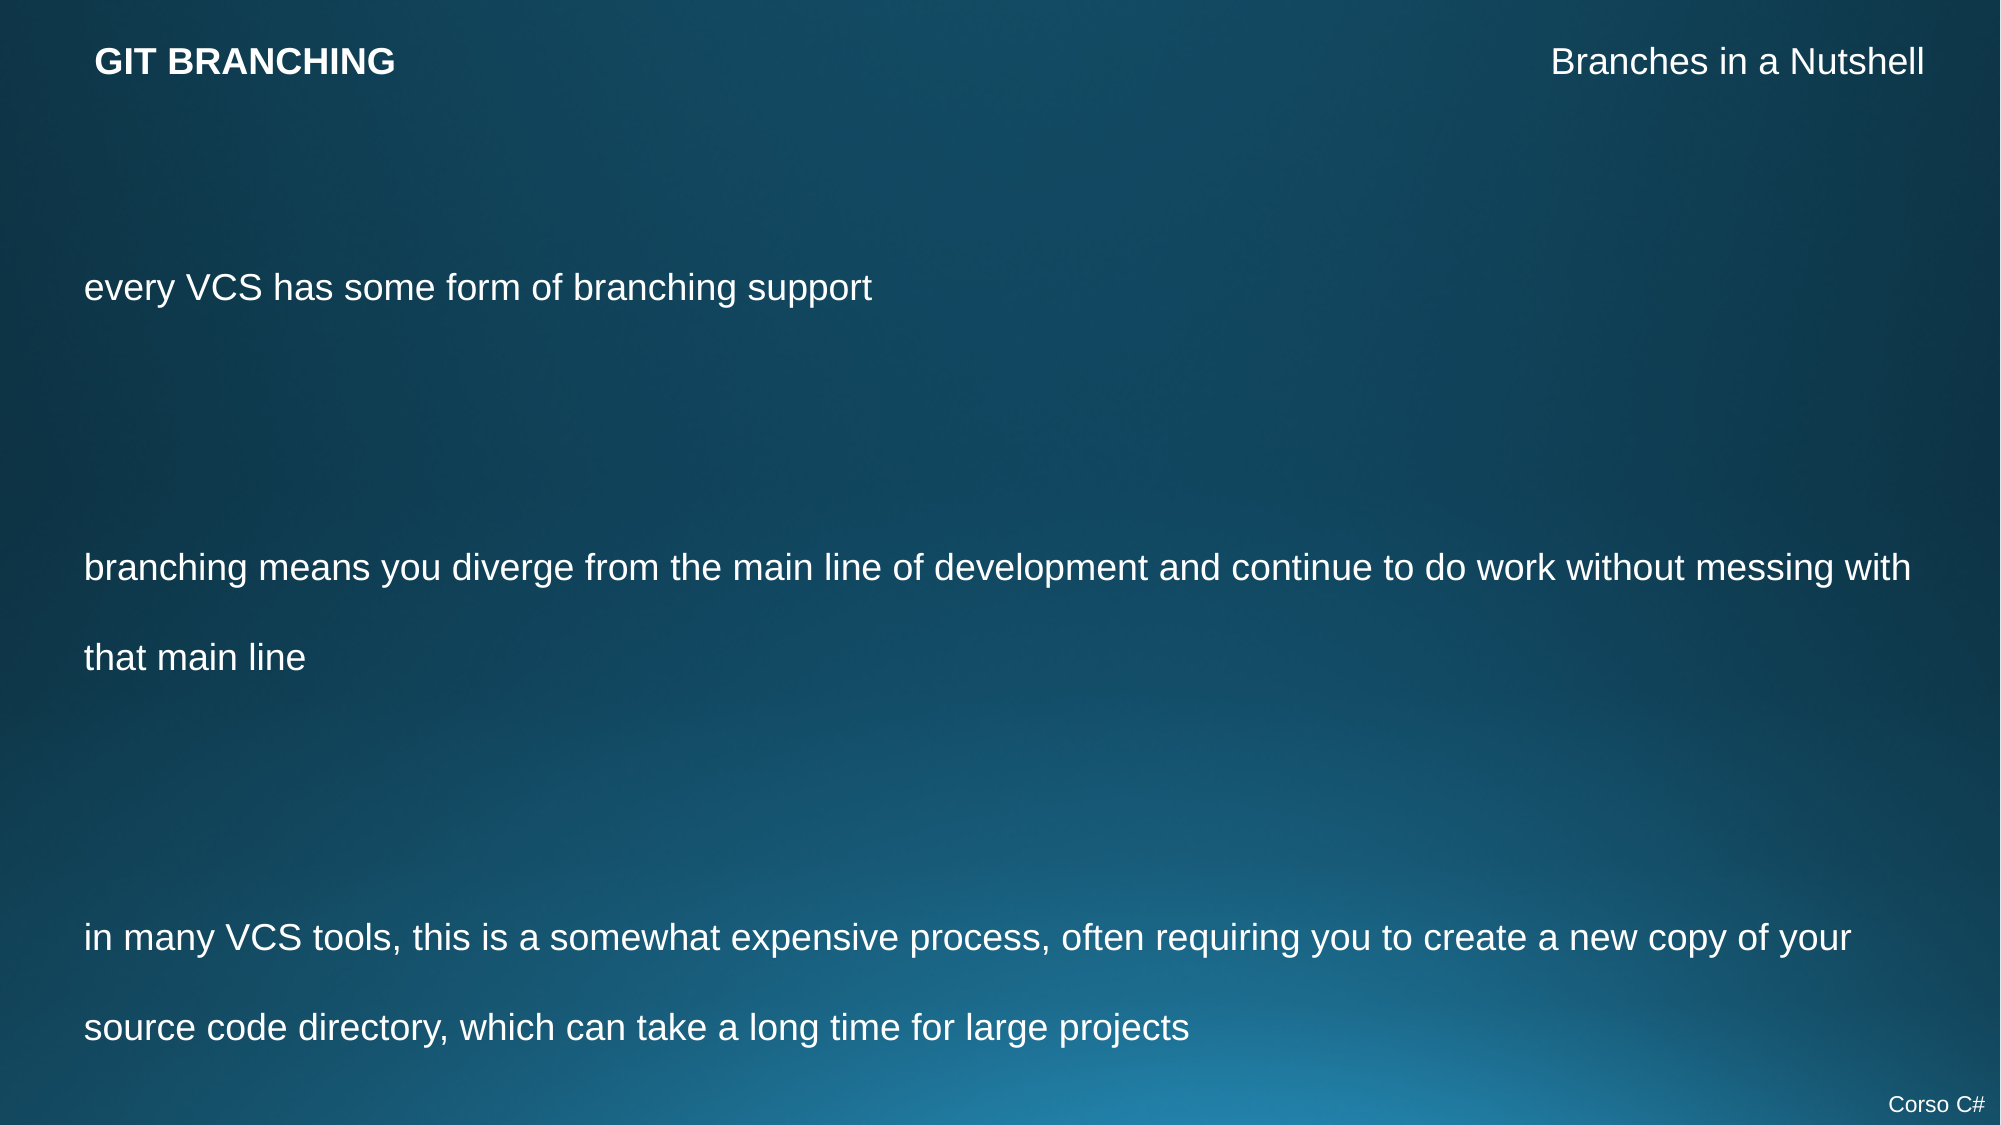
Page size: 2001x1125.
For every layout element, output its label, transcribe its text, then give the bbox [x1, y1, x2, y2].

text_box Branches in a Nutshell [1434, 29, 1940, 89]
text_box GIT BRANCHING [79, 29, 412, 89]
picture [0, 0, 2001, 1125]
text_box Corso C# [0, 1082, 2000, 1125]
text_box every VCS has some form of branching support branching means you diverge from the main line of development and continue to do work without messing with that main line in many VCS tools, this is a somewhat expensive process, often requiring you to create a new copy of your source code directory, which can take a long time for large projects [69, 210, 1931, 1056]
